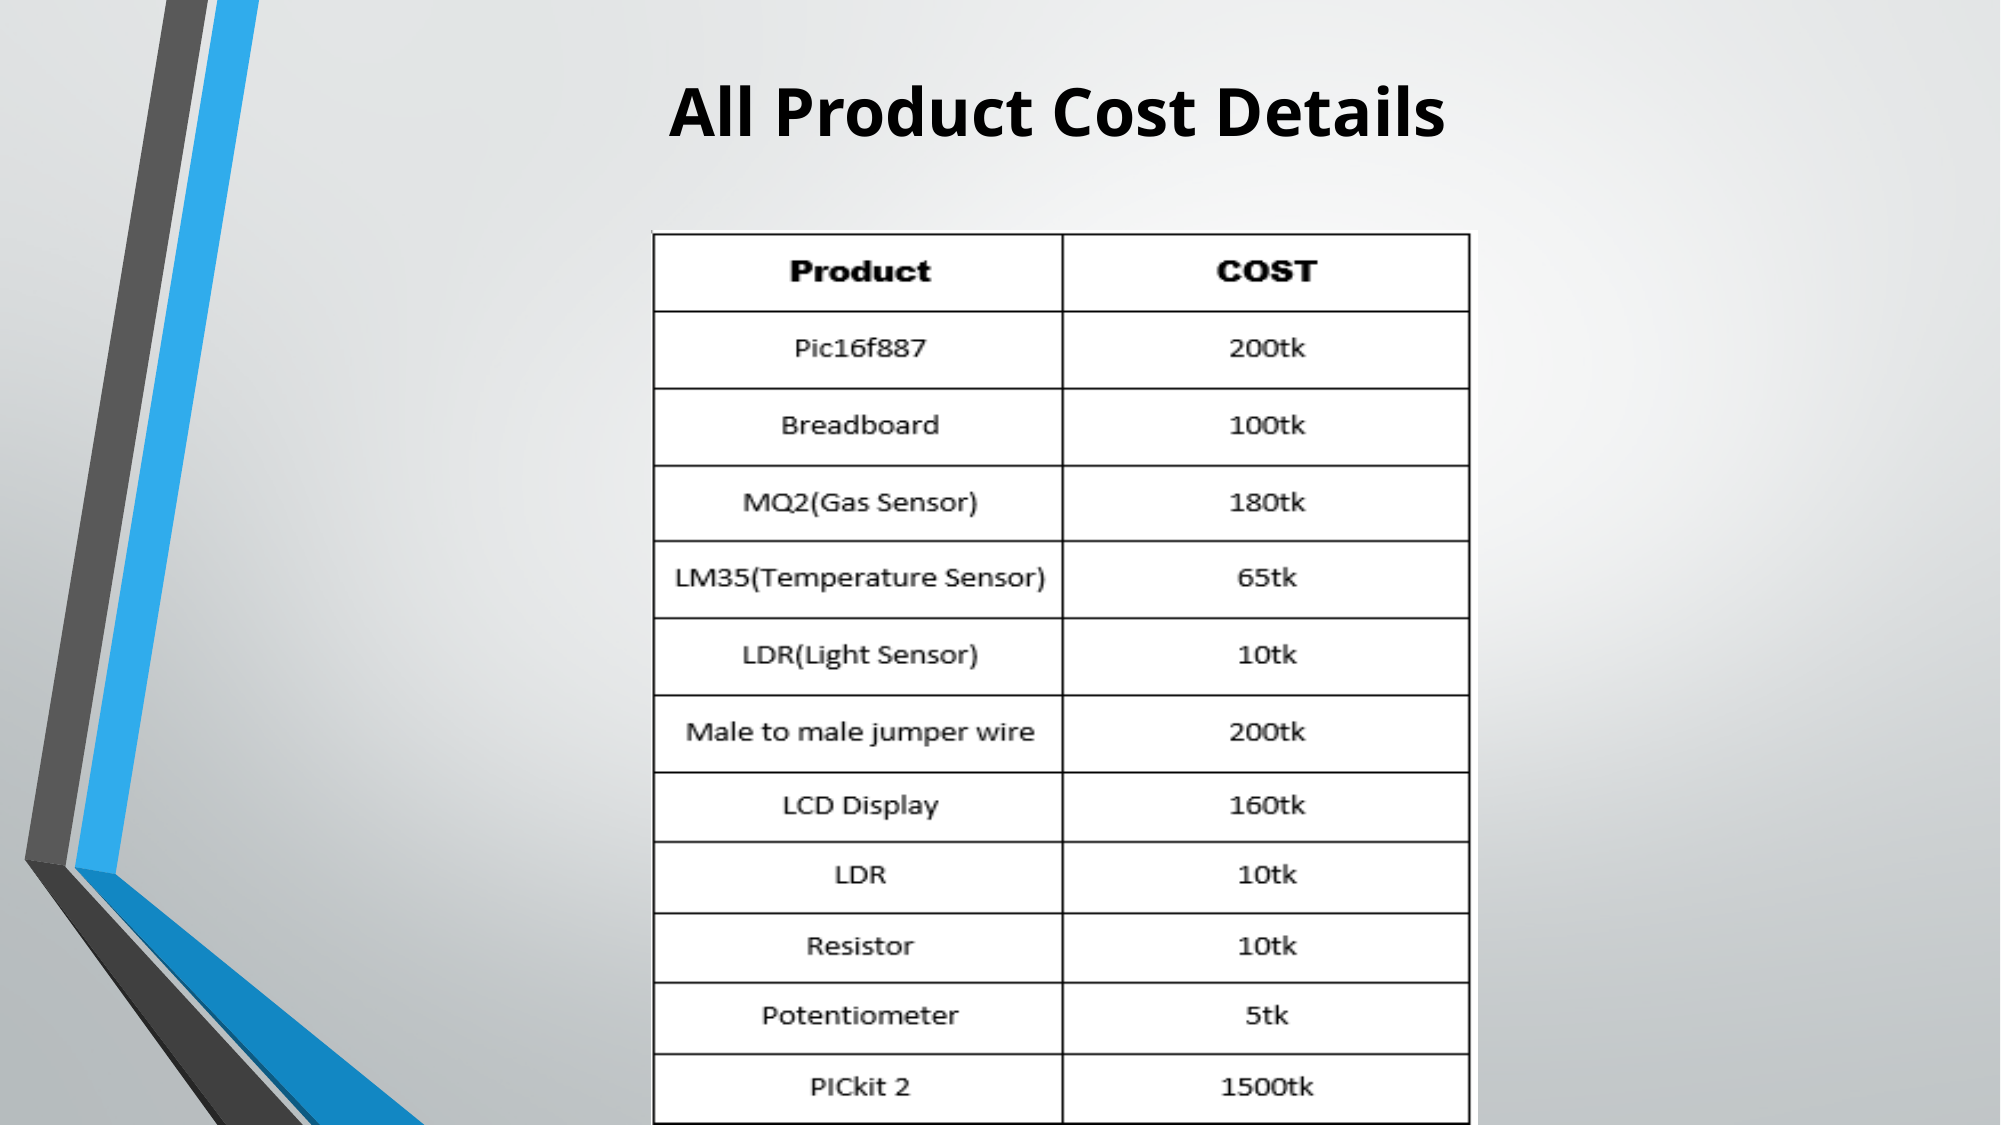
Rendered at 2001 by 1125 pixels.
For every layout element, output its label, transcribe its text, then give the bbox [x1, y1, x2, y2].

text_box All Product Cost Details [654, 62, 1463, 158]
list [651, 230, 1478, 1125]
